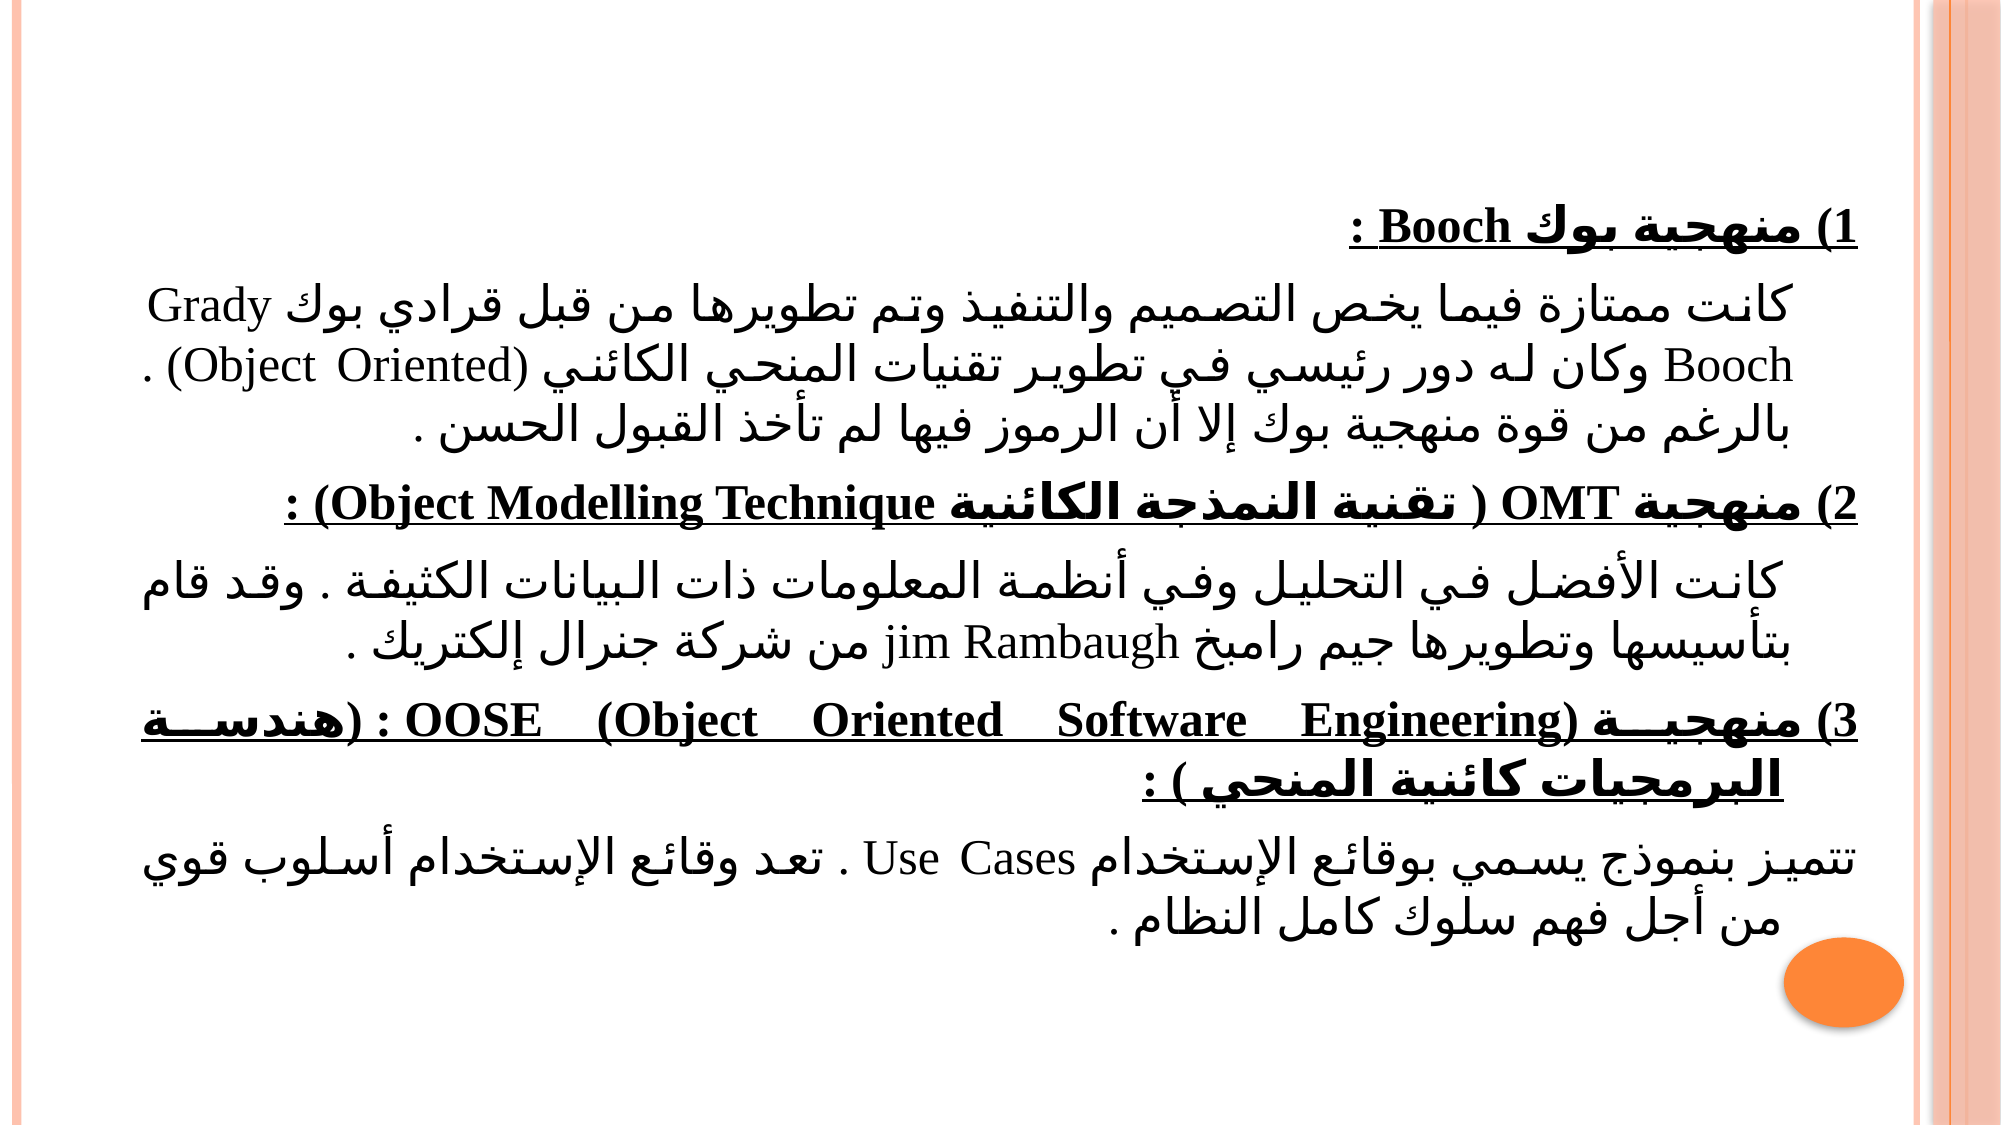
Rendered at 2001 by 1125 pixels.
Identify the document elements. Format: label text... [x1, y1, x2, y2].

text_box 1) منهجية بوك Booch : كانت ممتازة فيما يخص التصميم والتنفيذ وتم تطويرها من قبل قرادي بوك Grady Booch وكان له دور رئيسي في تطوير تقنيات المنحي الكائني (Object Oriented) . بالرغم من قوة منهجية بوك إلا أن الرموز فيها لم تأخذ القبول الحسن . 2) منهجية OMT ( تقنية النمذجة الكائنية Object Modelling Technique) : كانت الأفضل في التحليل وفي أنظمة المعلومات ذات البيانات الكثيفة . وقد قام بتأسيسها وتطويرها جيم رامبخ jim Rambaugh من شركة جنرال إلكتريك . 3) منهجية OOSE (Object Oriented Software Engineering) : (هندسة البرمجيات كائنية المنحي ) : تتميز بنموذج يسمي بوقائع الإستخدام Use Cases . تعد وقائع الإستخدام أسلوب قوي من أجل فهم سلوك كامل النظام . [141, 192, 1858, 945]
